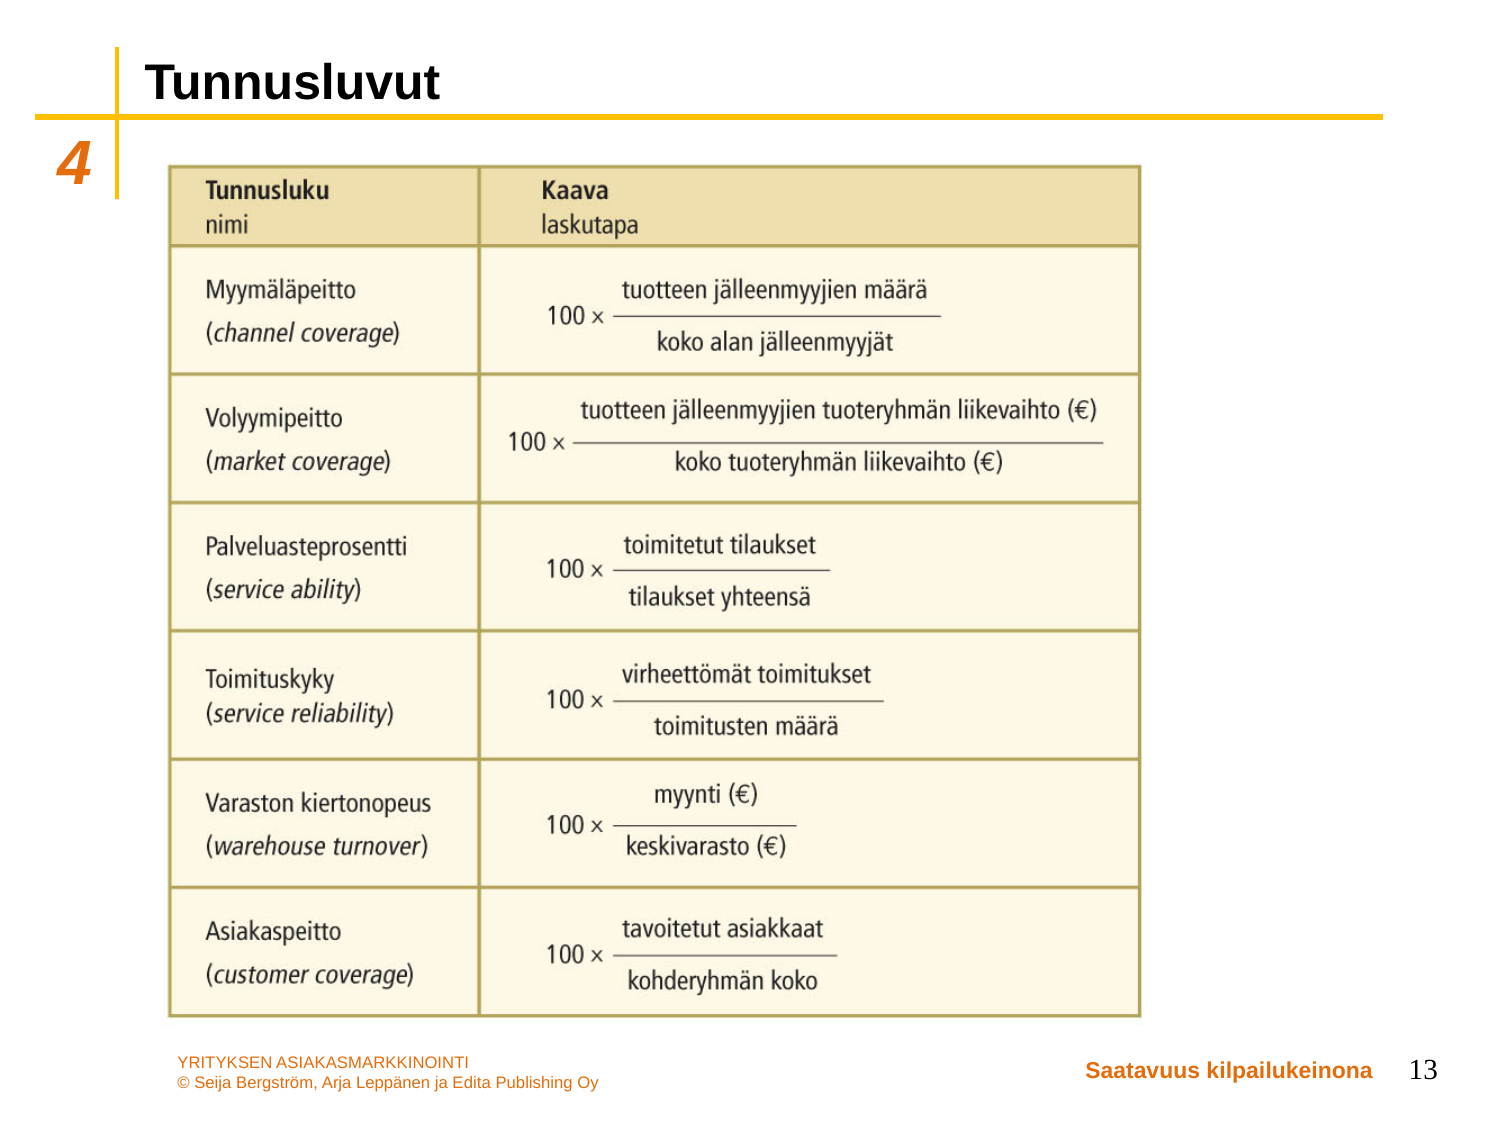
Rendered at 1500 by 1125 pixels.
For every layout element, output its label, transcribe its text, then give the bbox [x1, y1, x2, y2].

slide_number 13 [1140, 1042, 1454, 1085]
title Tunnusluvut [129, 42, 1430, 118]
picture [162, 162, 1174, 1049]
